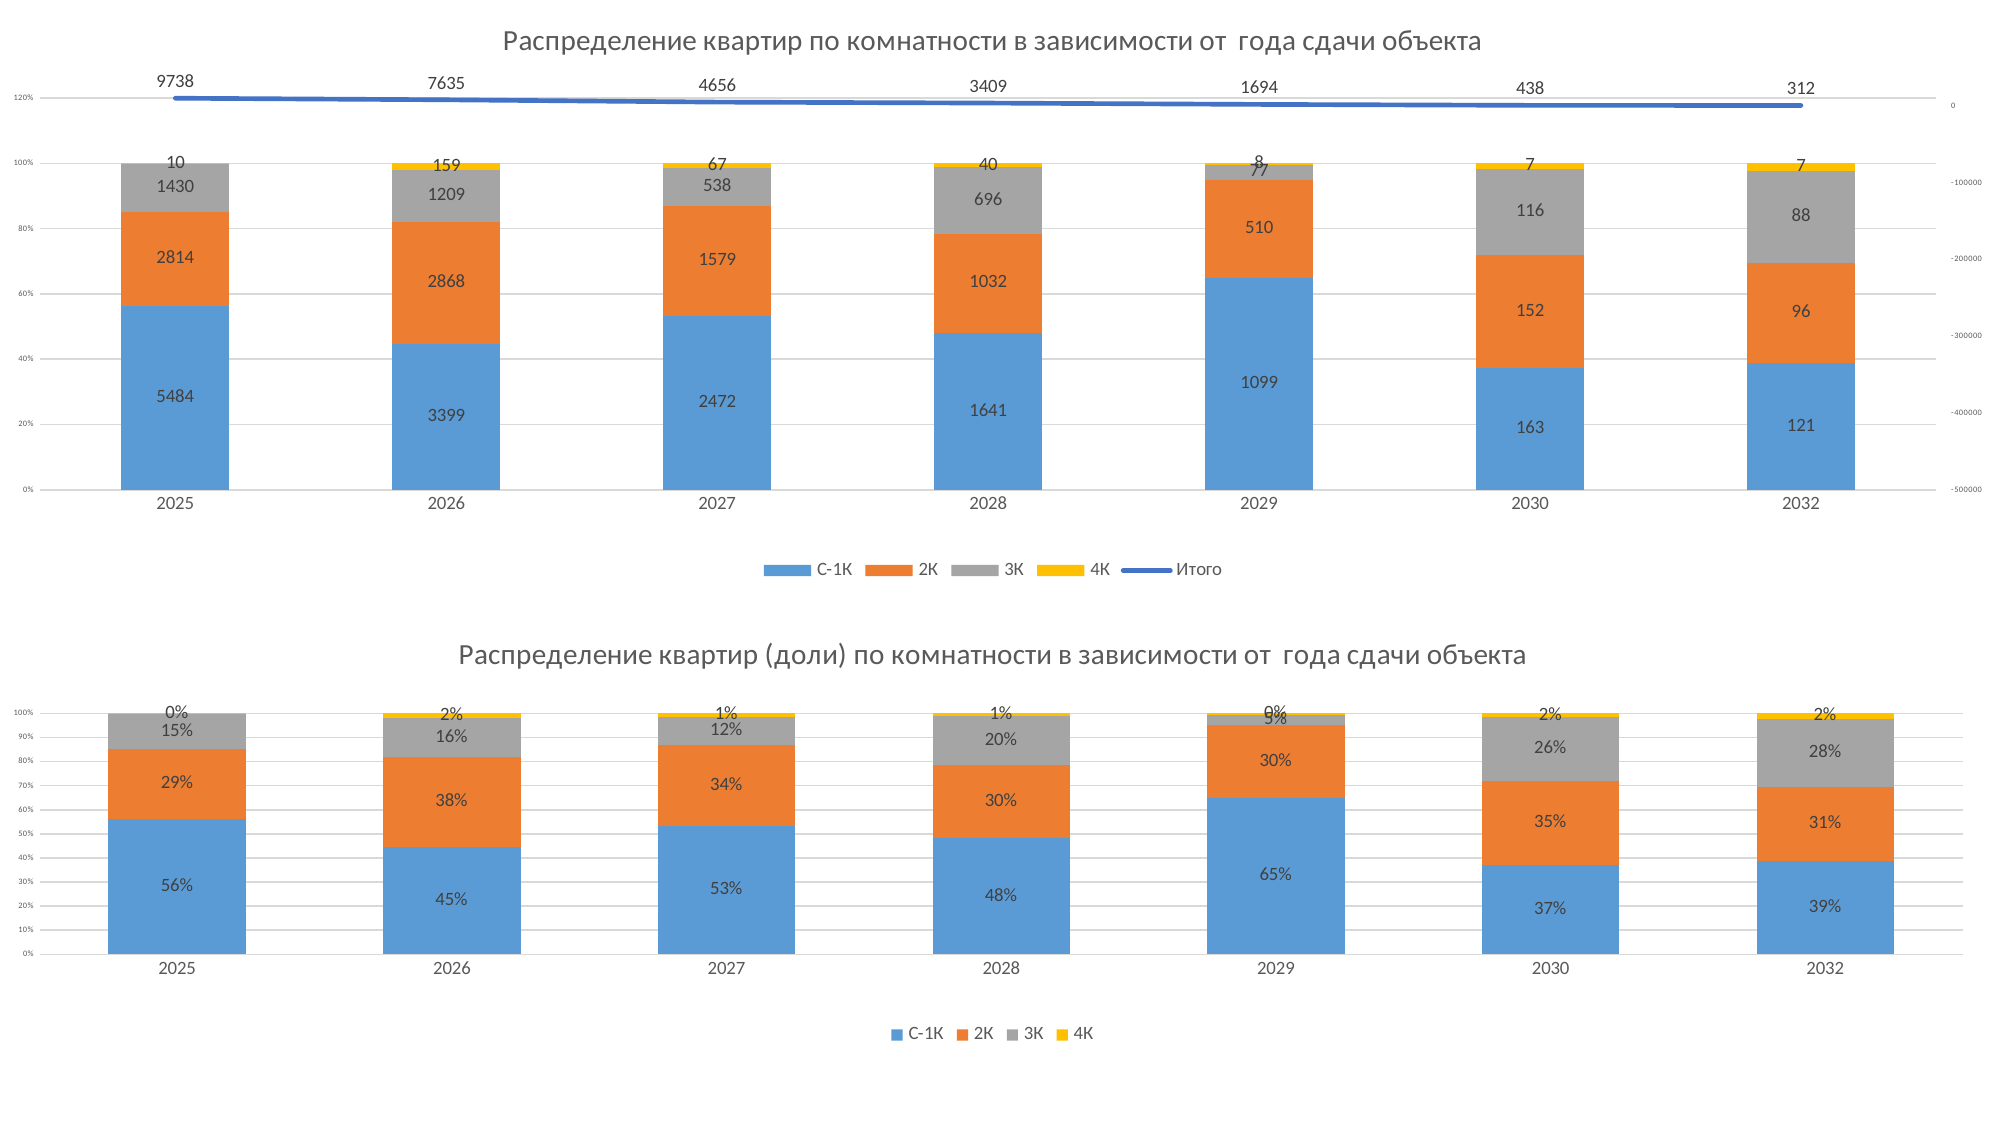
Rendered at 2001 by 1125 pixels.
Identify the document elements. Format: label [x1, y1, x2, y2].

chart [0, 617, 1986, 1051]
chart [0, 0, 1986, 586]
